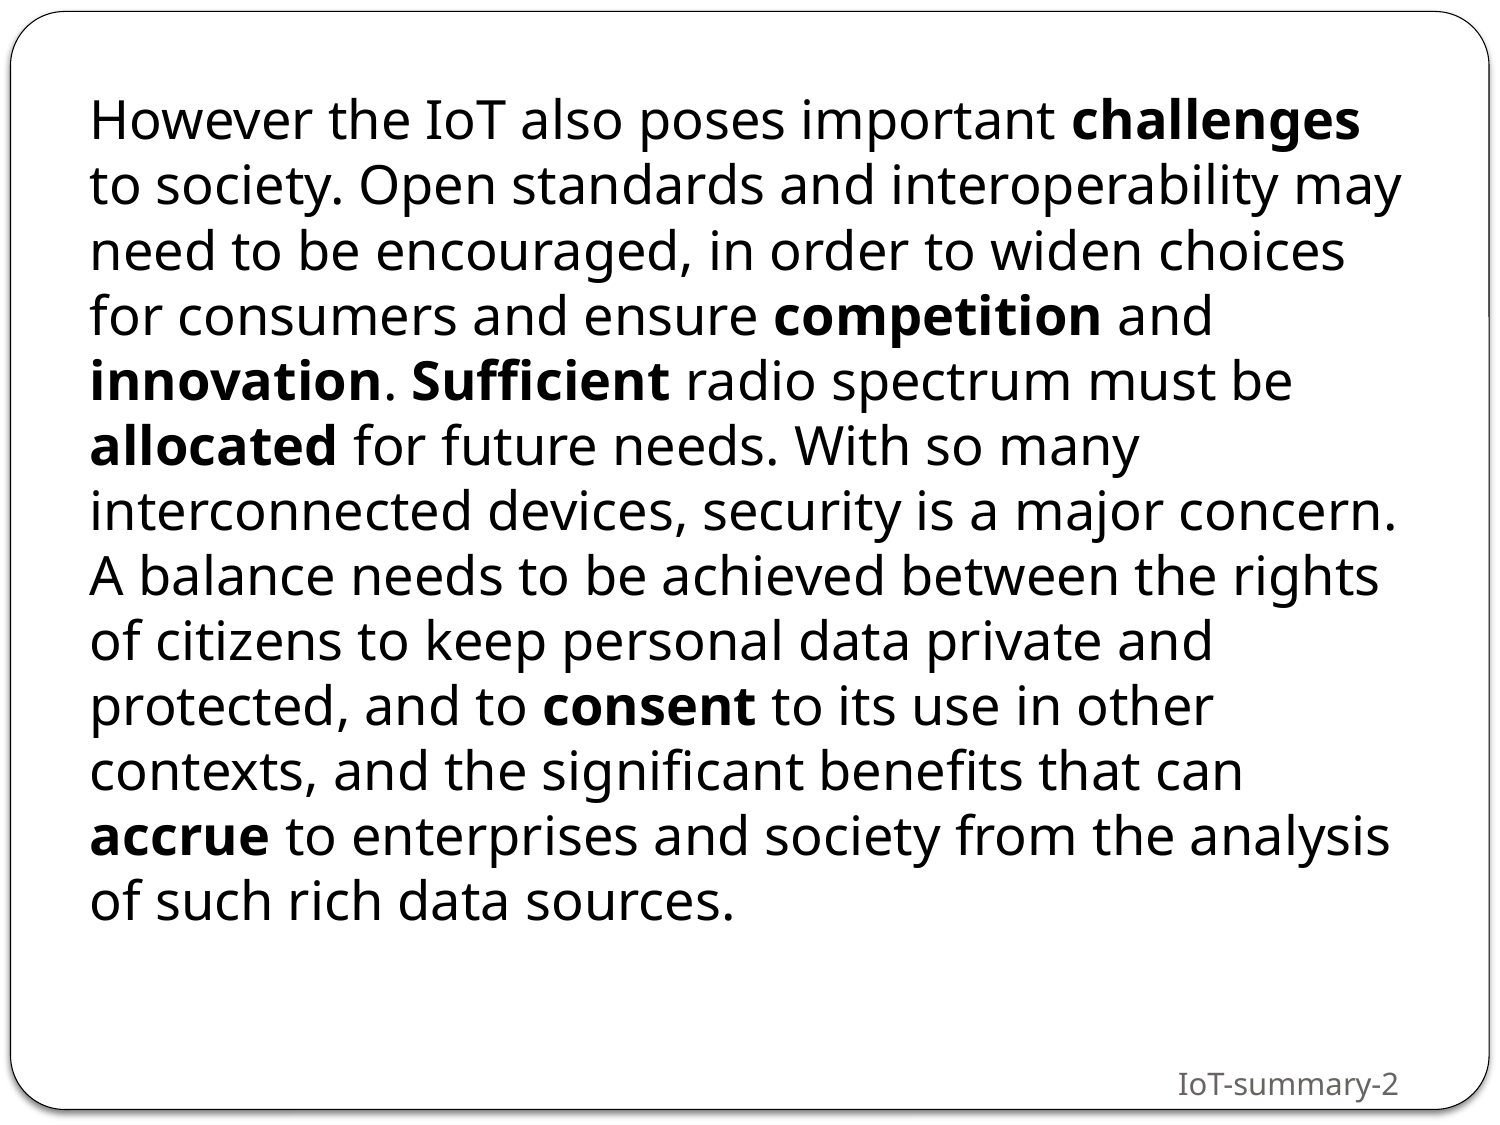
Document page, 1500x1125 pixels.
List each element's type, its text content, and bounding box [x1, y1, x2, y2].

list However the IoT also poses important challenges to society. Open standards and interoperability may need to be encouraged, in order to widen choices for consumers and ensure competition and innovation. Sufficient radio spectrum must be allocated for future needs. With so many interconnected devices, security is a major concern. A balance needs to be achieved between the rights of citizens to keep personal data private and protected, and to consent to its use in other contexts, and the significant benefits that can accrue to enterprises and society from the analysis of such rich data sources. [75, 78, 1425, 1083]
title IoT-summary-2 [1163, 1029, 1500, 1122]
